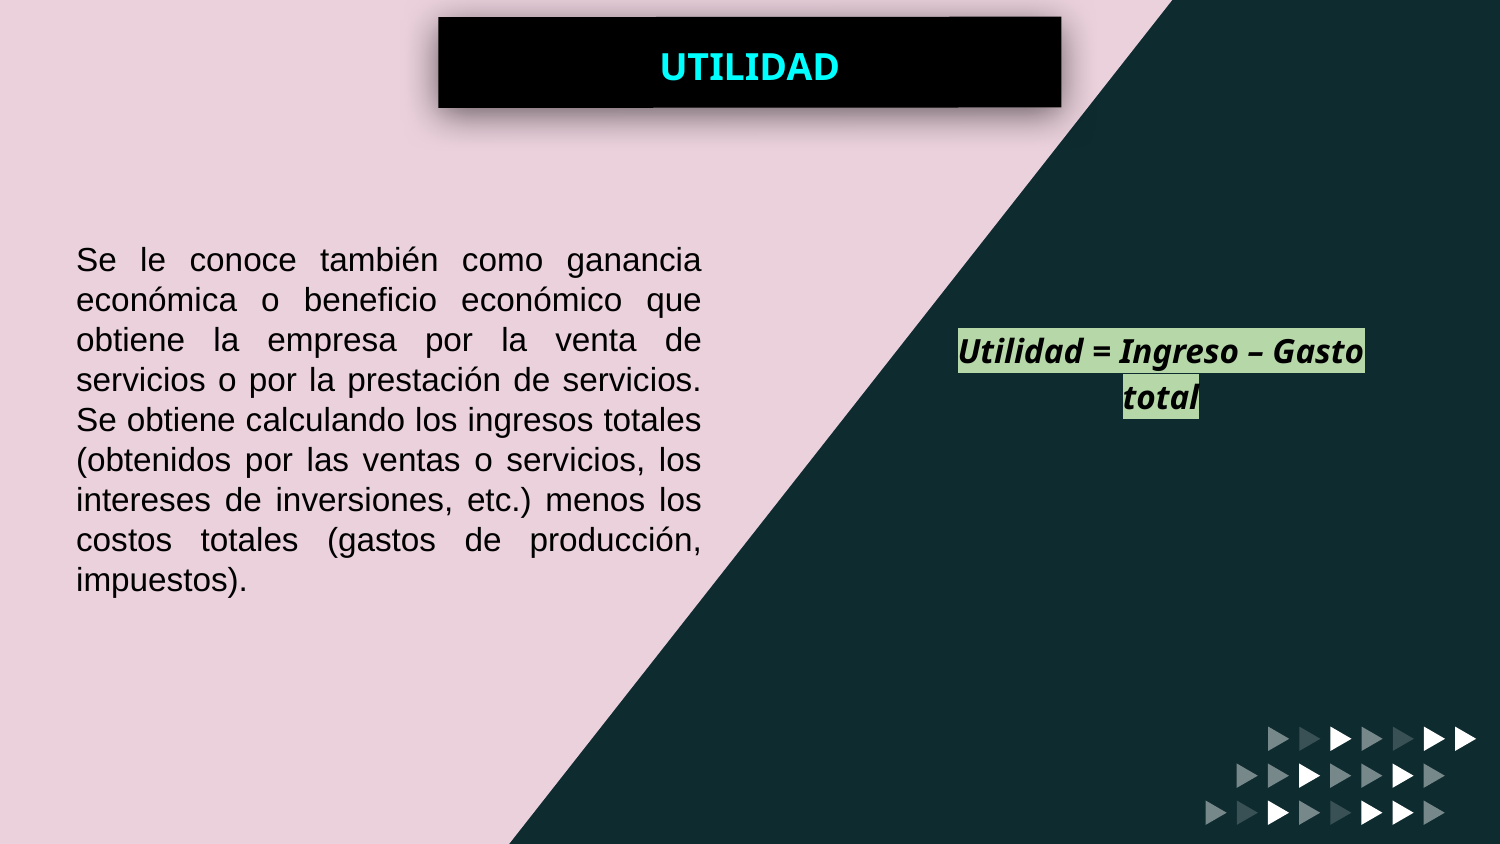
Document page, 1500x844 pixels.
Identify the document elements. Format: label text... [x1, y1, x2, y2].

text_box Se le conoce también como ganancia económica o beneficio económico que obtiene la empresa por la venta de servicios o por la prestación de servicios. Se obtiene calculando los ingresos totales (obtenidos por las ventas o servicios, los intereses de inversiones, etc.) menos los costos totales (gastos de producción, impuestos). [60, 223, 718, 716]
text_box UTILIDAD [438, 16, 1062, 108]
text_box [1057, 0, 1173, 110]
text_box [0, 0, 1065, 844]
text_box Utilidad = Ingreso – Gasto total [914, 308, 1407, 408]
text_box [1291, 640, 1391, 844]
